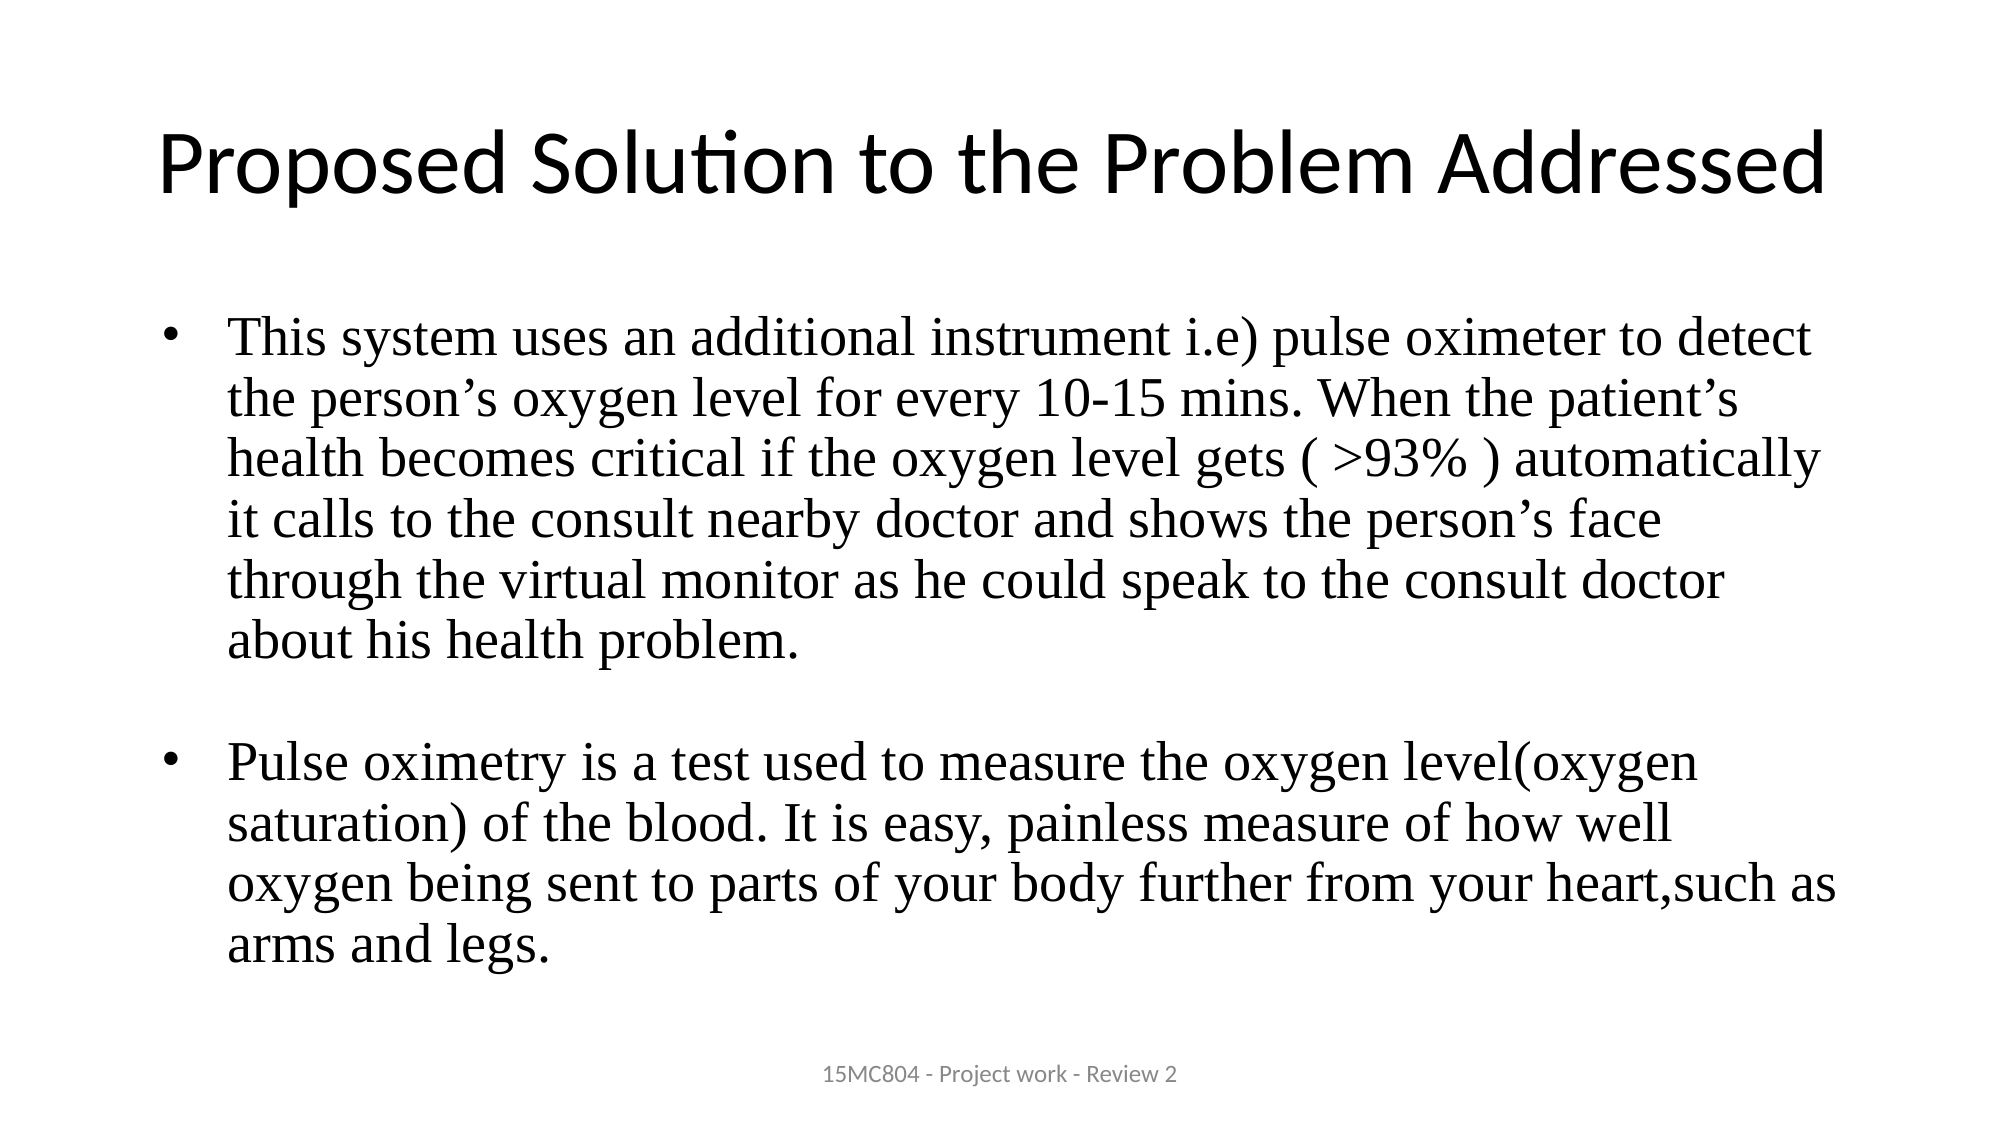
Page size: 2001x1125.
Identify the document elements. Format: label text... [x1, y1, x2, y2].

footer 15MC804 - Project work - Review 2 [662, 1042, 1338, 1103]
list This system uses an additional instrument i.e) pulse oximeter to detect the person’s oxygen level for every 10-15 mins. When the patient’s health becomes critical if the oxygen level gets ( >93% ) automatically it calls to the consult nearby doctor and shows the person’s face through the virtual monitor as he could speak to the consult doctor about his health problem. Pulse oximetry is a test used to measure the oxygen level(oxygen saturation) of the blood. It is easy, painless measure of how well oxygen being sent to parts of your body further from your heart,such as arms and legs. [137, 299, 1863, 1014]
title Proposed Solution to the Problem Addressed [142, 55, 1868, 273]
